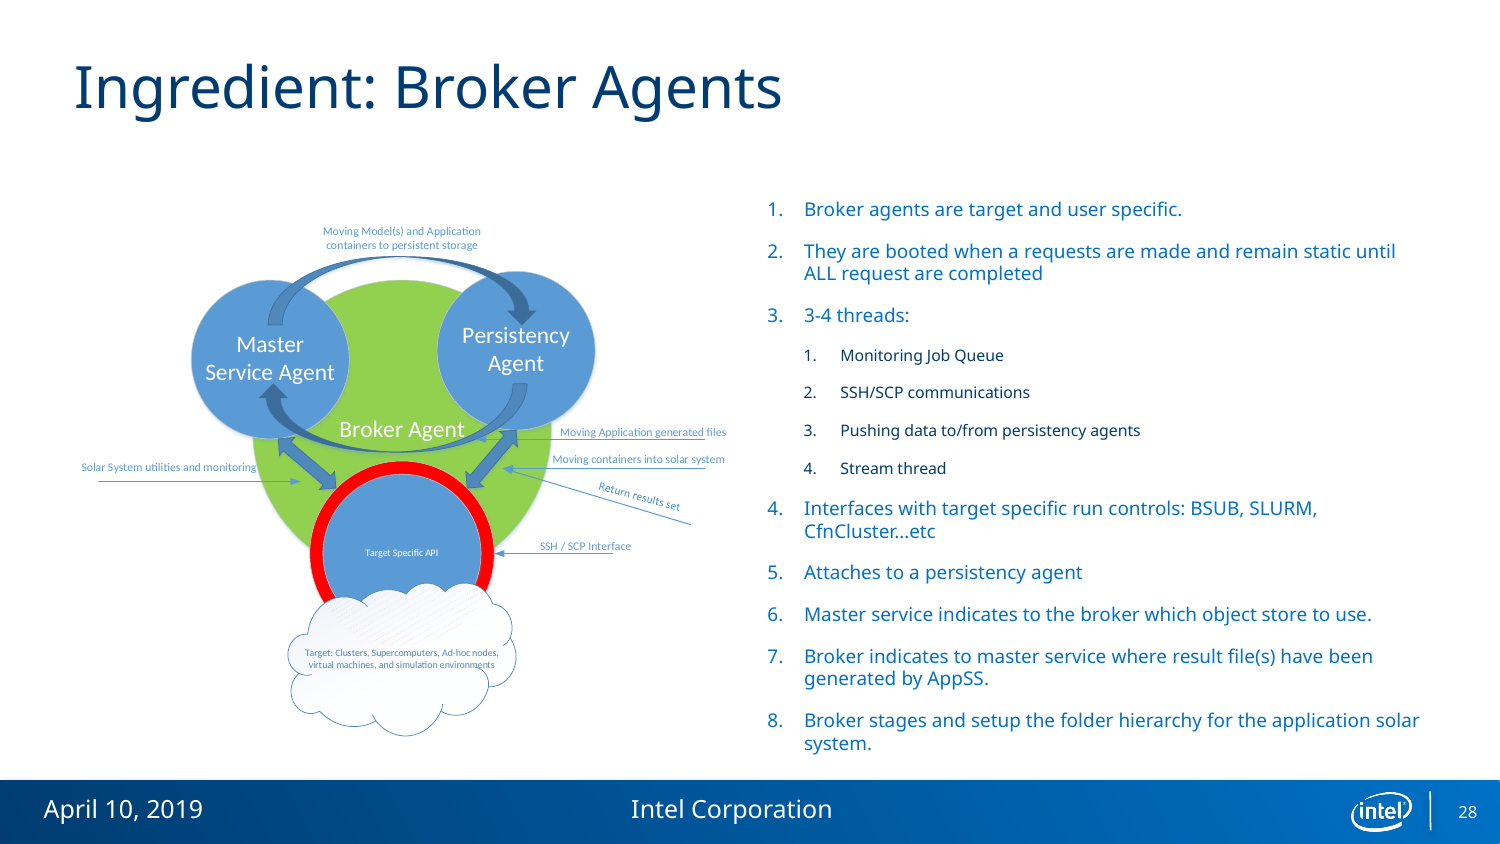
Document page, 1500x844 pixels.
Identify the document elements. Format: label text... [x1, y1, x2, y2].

list Broker agents are target and user specific. They are booted when a requests are made and remain static until ALL request are completed 3-4 threads: Monitoring Job Queue SSH/SCP communications Pushing data to/from persistency agents Stream thread Interfaces with target specific run controls: BSUB, SLURM, CfnCluster…etc Attaches to a persistency agent Master service indicates to the broker which object store to use. Broker indicates to master service where result file(s) have been generated by AppSS. Broker stages and setup the folder hierarchy for the application solar system. [767, 197, 1425, 760]
title Ingredient: Broker Agents [74, 50, 1425, 194]
slide_number 28 [1127, 791, 1478, 837]
footer Intel Corporation [479, 788, 986, 834]
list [74, 219, 733, 737]
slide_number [28, 786, 367, 832]
